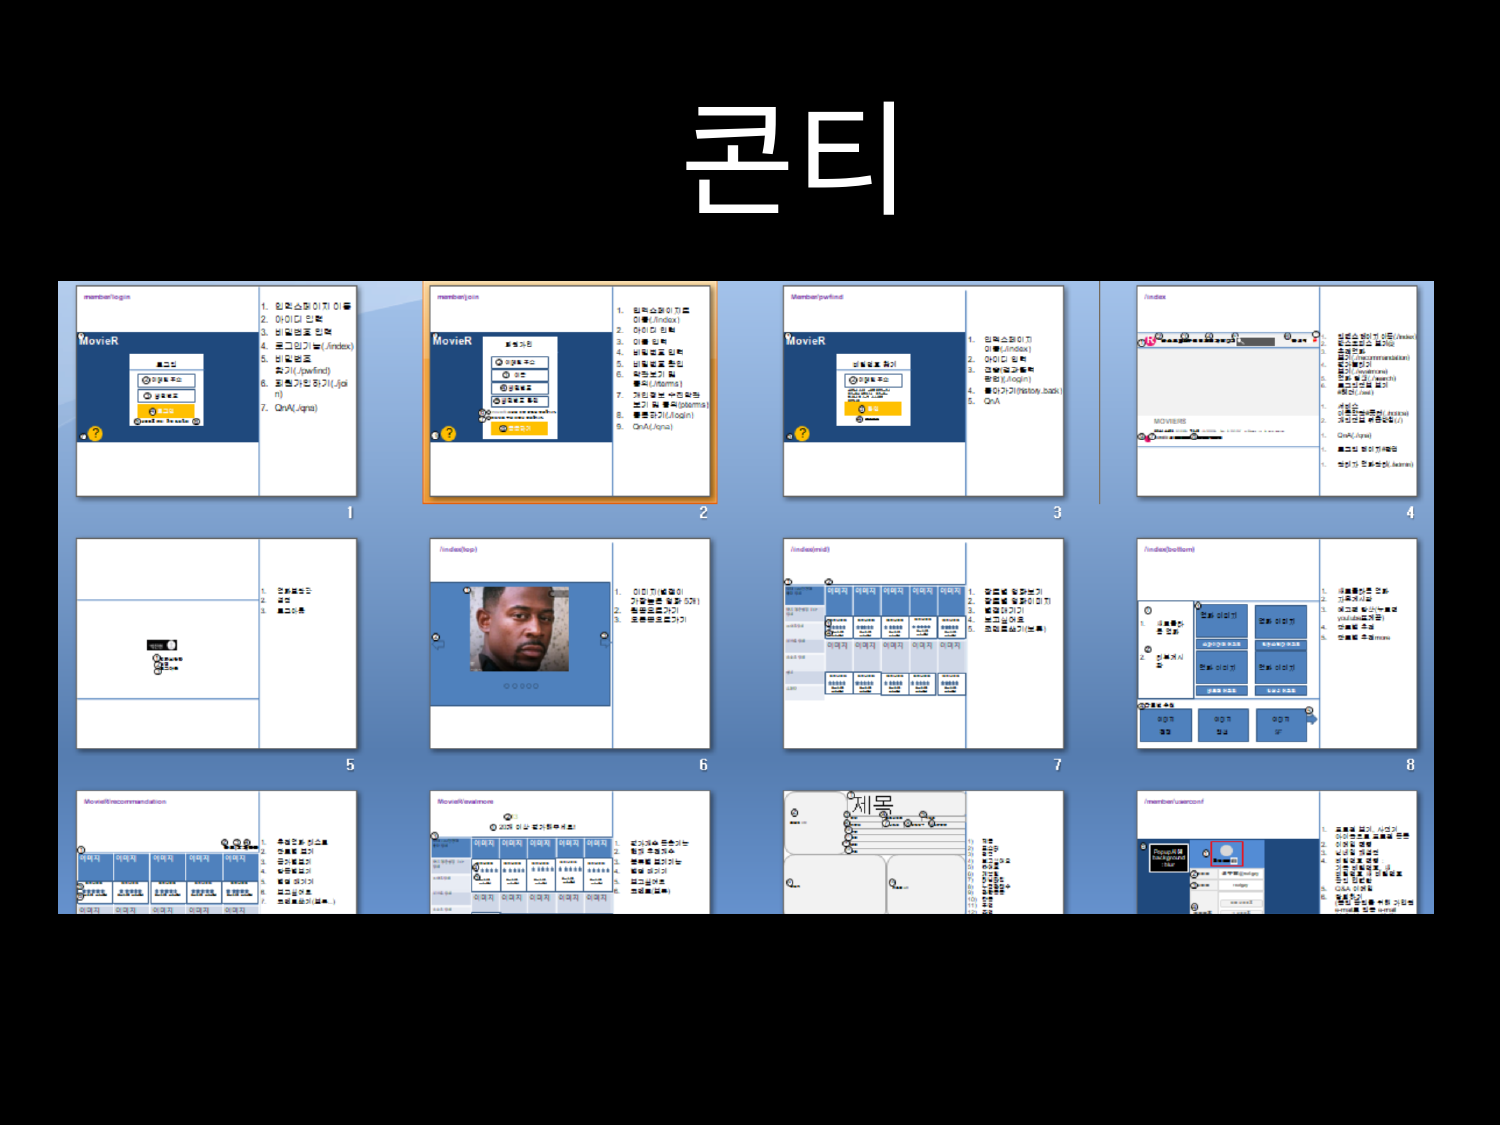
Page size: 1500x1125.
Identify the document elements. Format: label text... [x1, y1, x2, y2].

picture [58, 280, 1434, 915]
text_box 콘티 [128, 35, 1404, 277]
